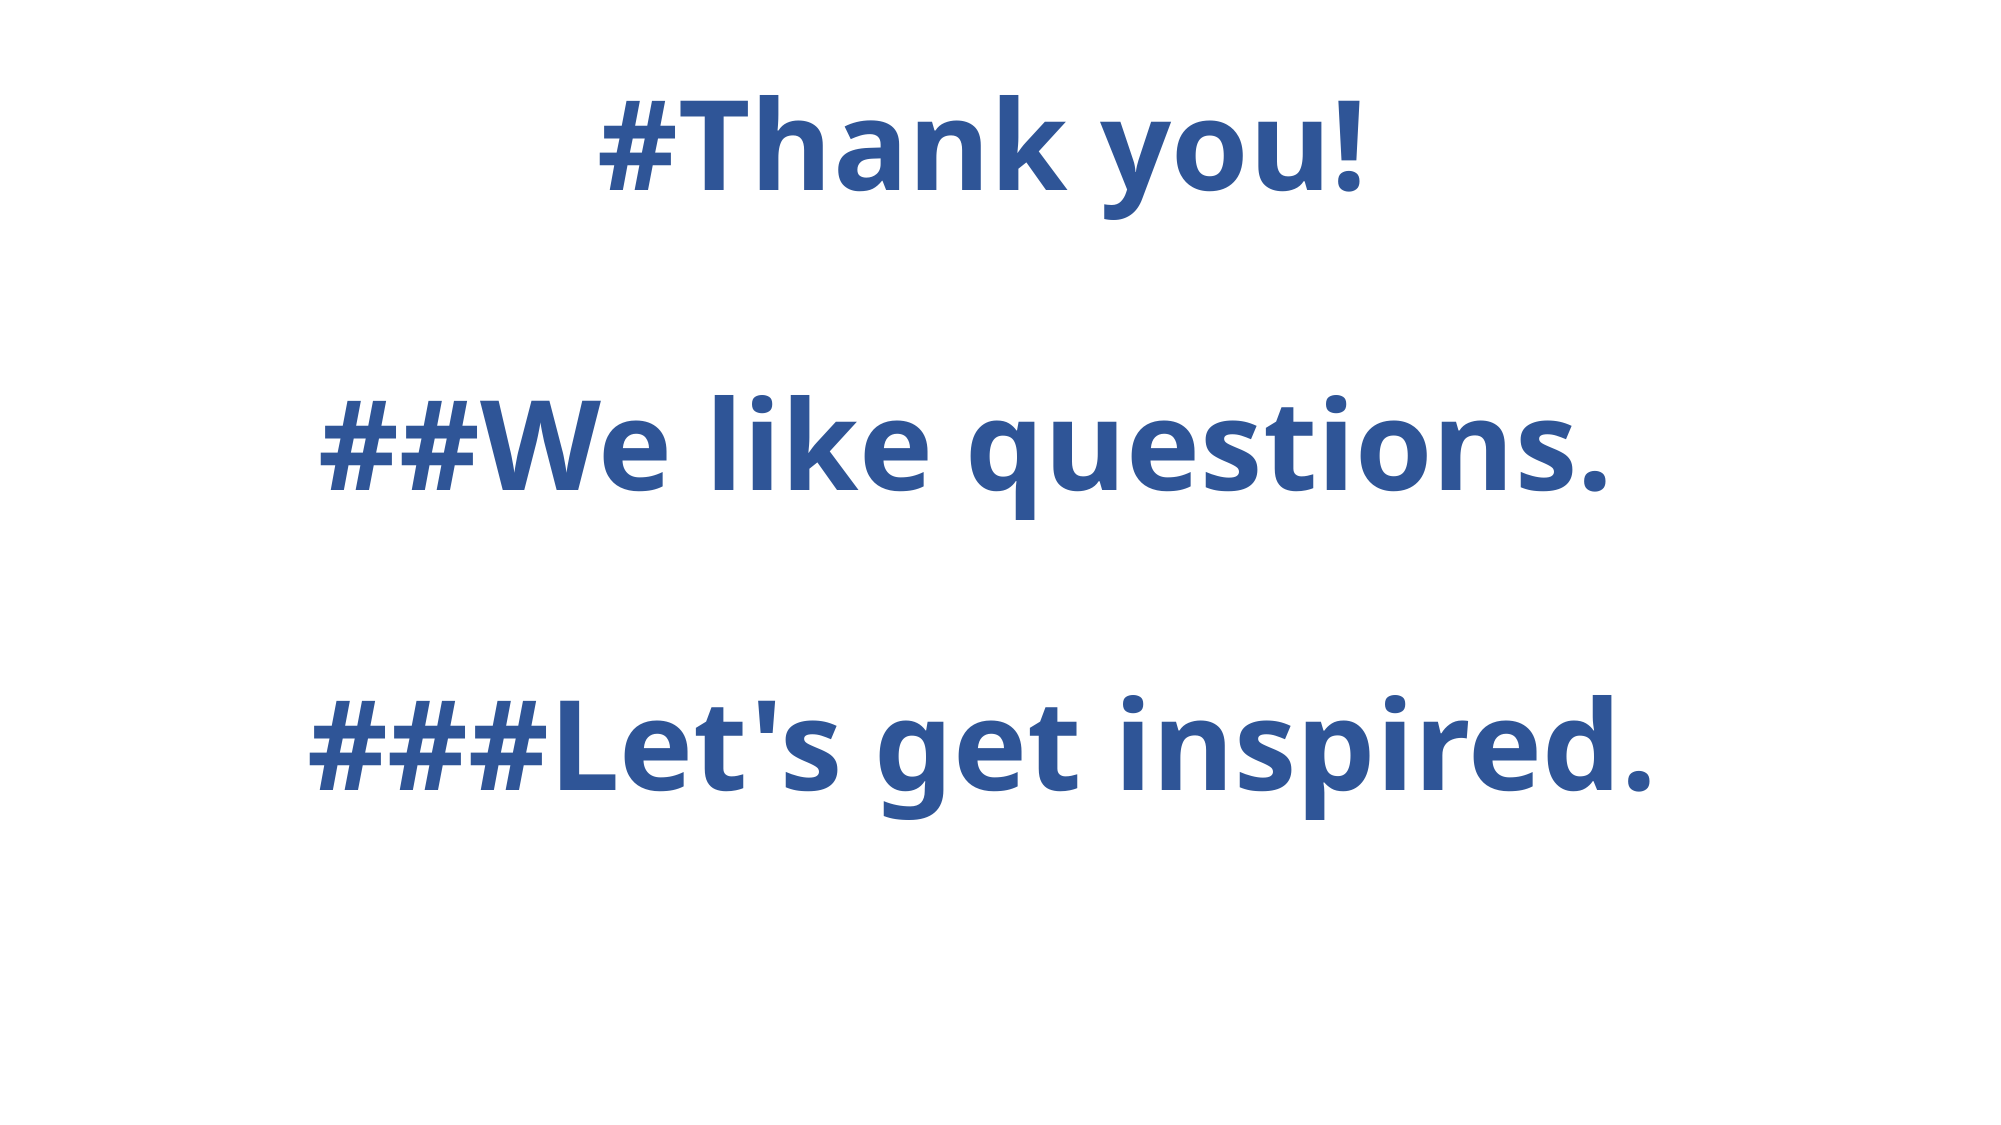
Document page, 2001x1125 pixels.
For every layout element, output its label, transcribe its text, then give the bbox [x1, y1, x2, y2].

text_box #Thank you! ##We like questions. ###Let's get inspired. [103, 57, 1863, 868]
